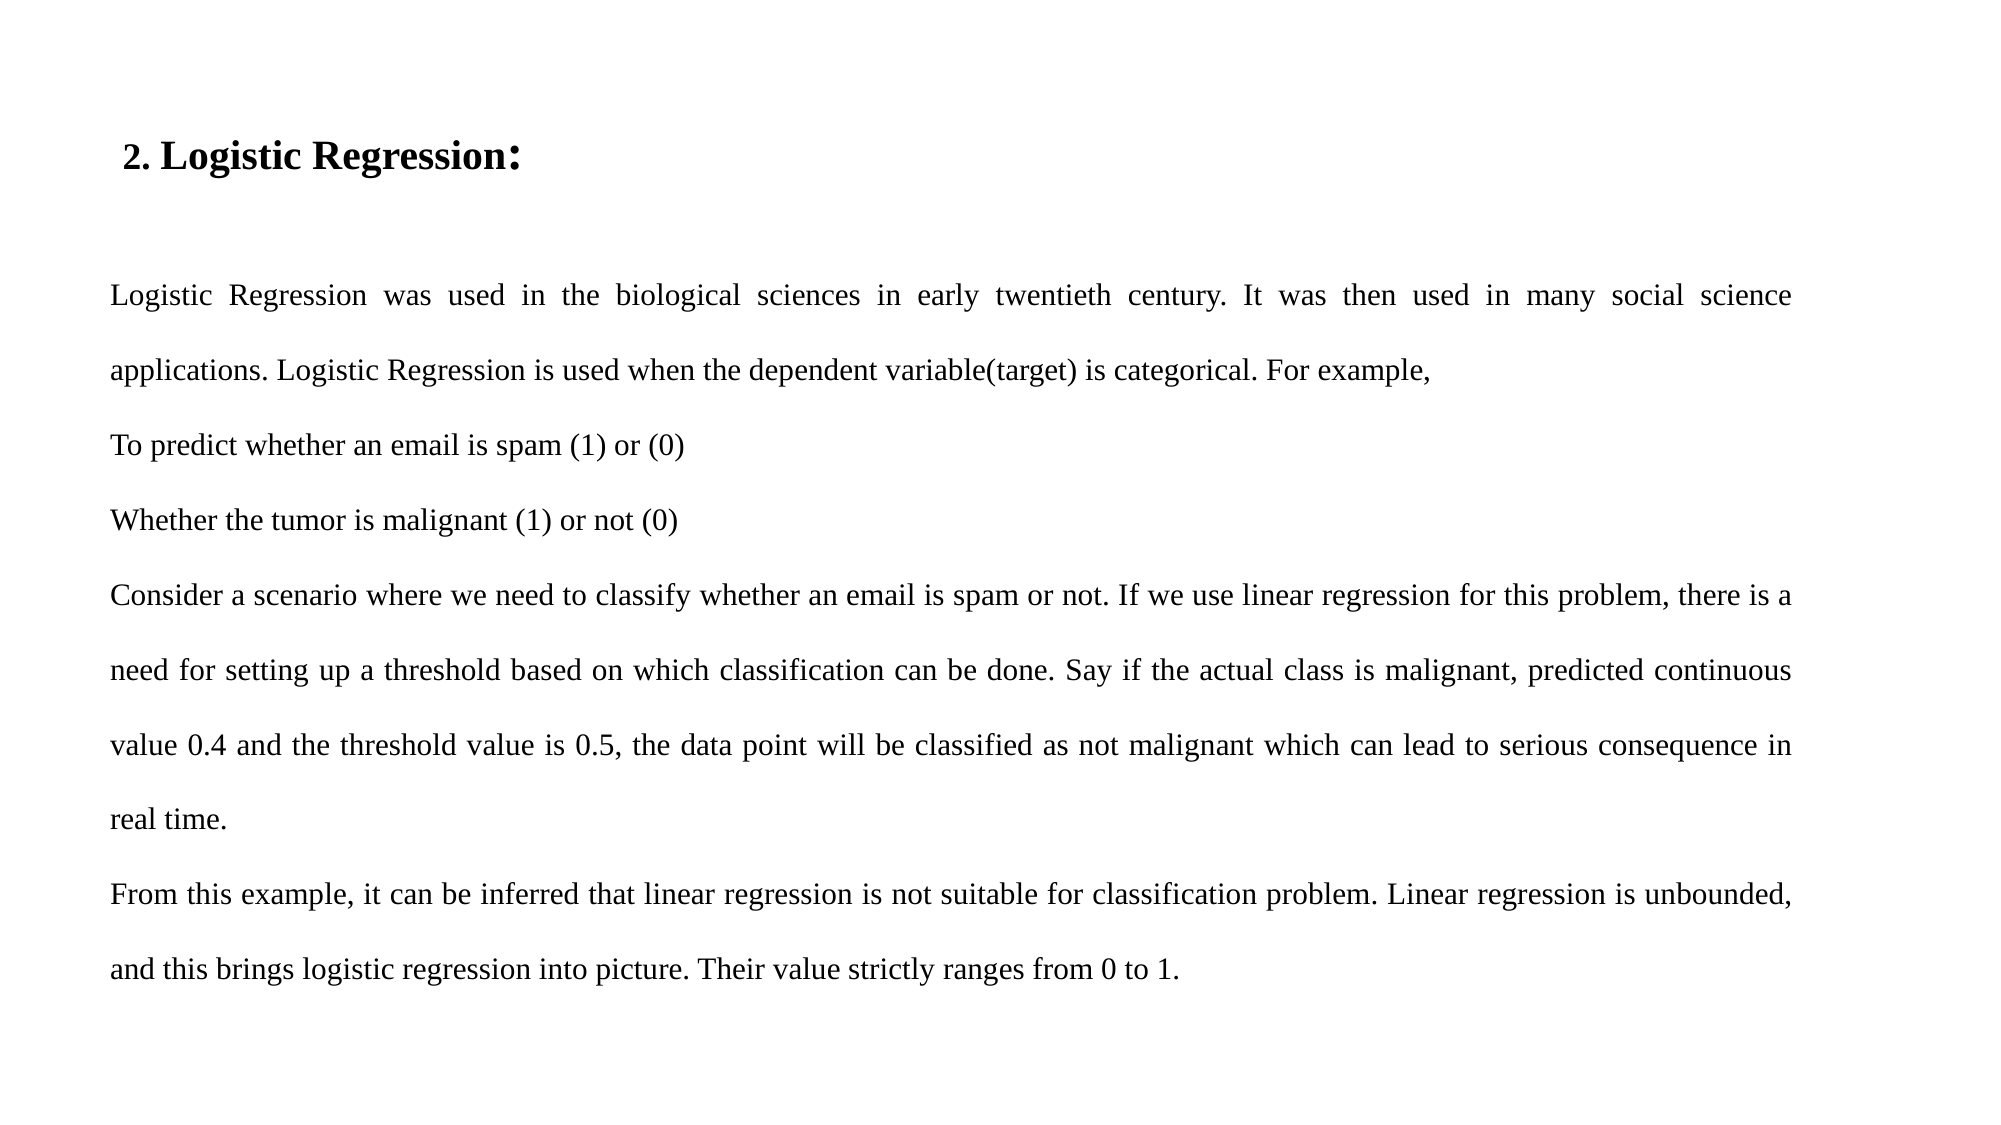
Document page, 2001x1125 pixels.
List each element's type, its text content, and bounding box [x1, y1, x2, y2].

text_box Logistic Regression was used in the biological sciences in early twentieth century. It was then used in many social science applications. Logistic Regression is used when the dependent variable(target) is categorical. For example, To predict whether an email is spam (1) or (0) Whether the tumor is malignant (1) or not (0) Consider a scenario where we need to classify whether an email is spam or not. If we use linear regression for this problem, there is a need for setting up a threshold based on which classification can be done. Say if the actual class is malignant, predicted continuous value 0.4 and the threshold value is 0.5, the data point will be classified as not malignant which can lead to serious consequence in real time. From this example, it can be inferred that linear regression is not suitable for classification problem. Linear regression is unbounded, and this brings logistic regression into picture. Their value strictly ranges from 0 to 1. [95, 229, 1810, 994]
text_box 2. Logistic Regression: [108, 82, 680, 187]
